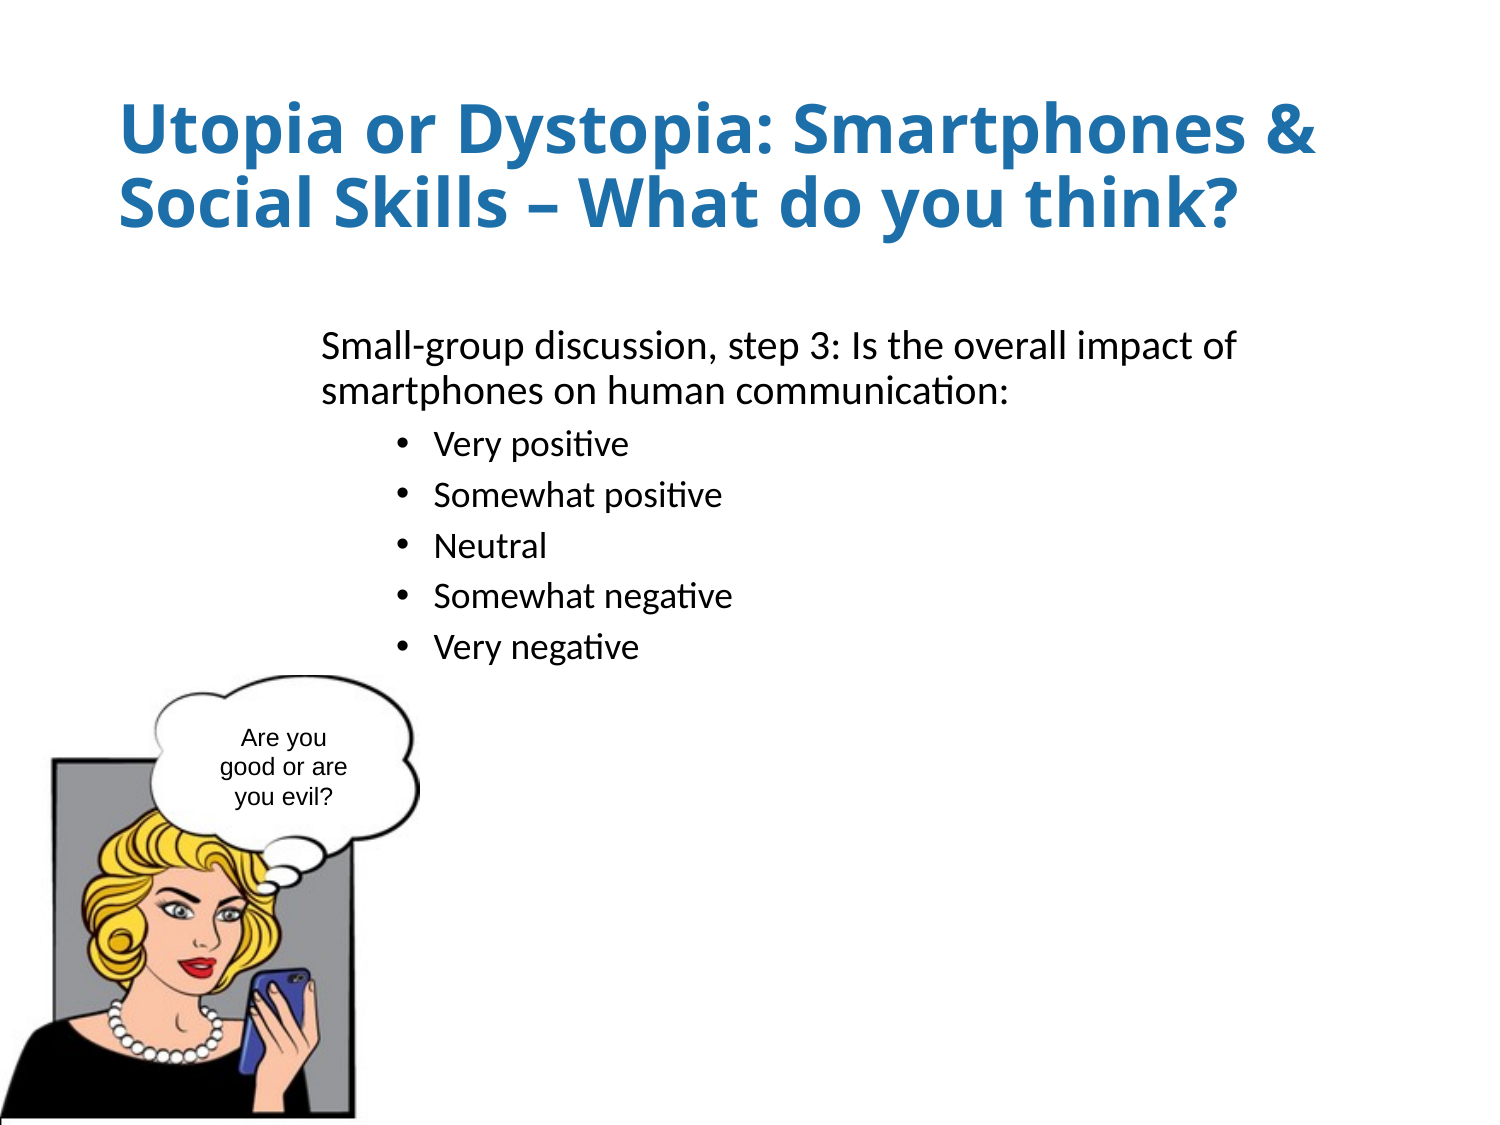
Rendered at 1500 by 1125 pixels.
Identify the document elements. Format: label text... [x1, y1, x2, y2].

picture [0, 674, 420, 1125]
list Small-group discussion, step 3: Is the overall impact of smartphones on human communication: Very positive Somewhat positive Neutral Somewhat negative Very negative [306, 316, 1397, 1030]
title Utopia or Dystopia: Smartphones & Social Skills – What do you think? [103, 59, 1397, 278]
